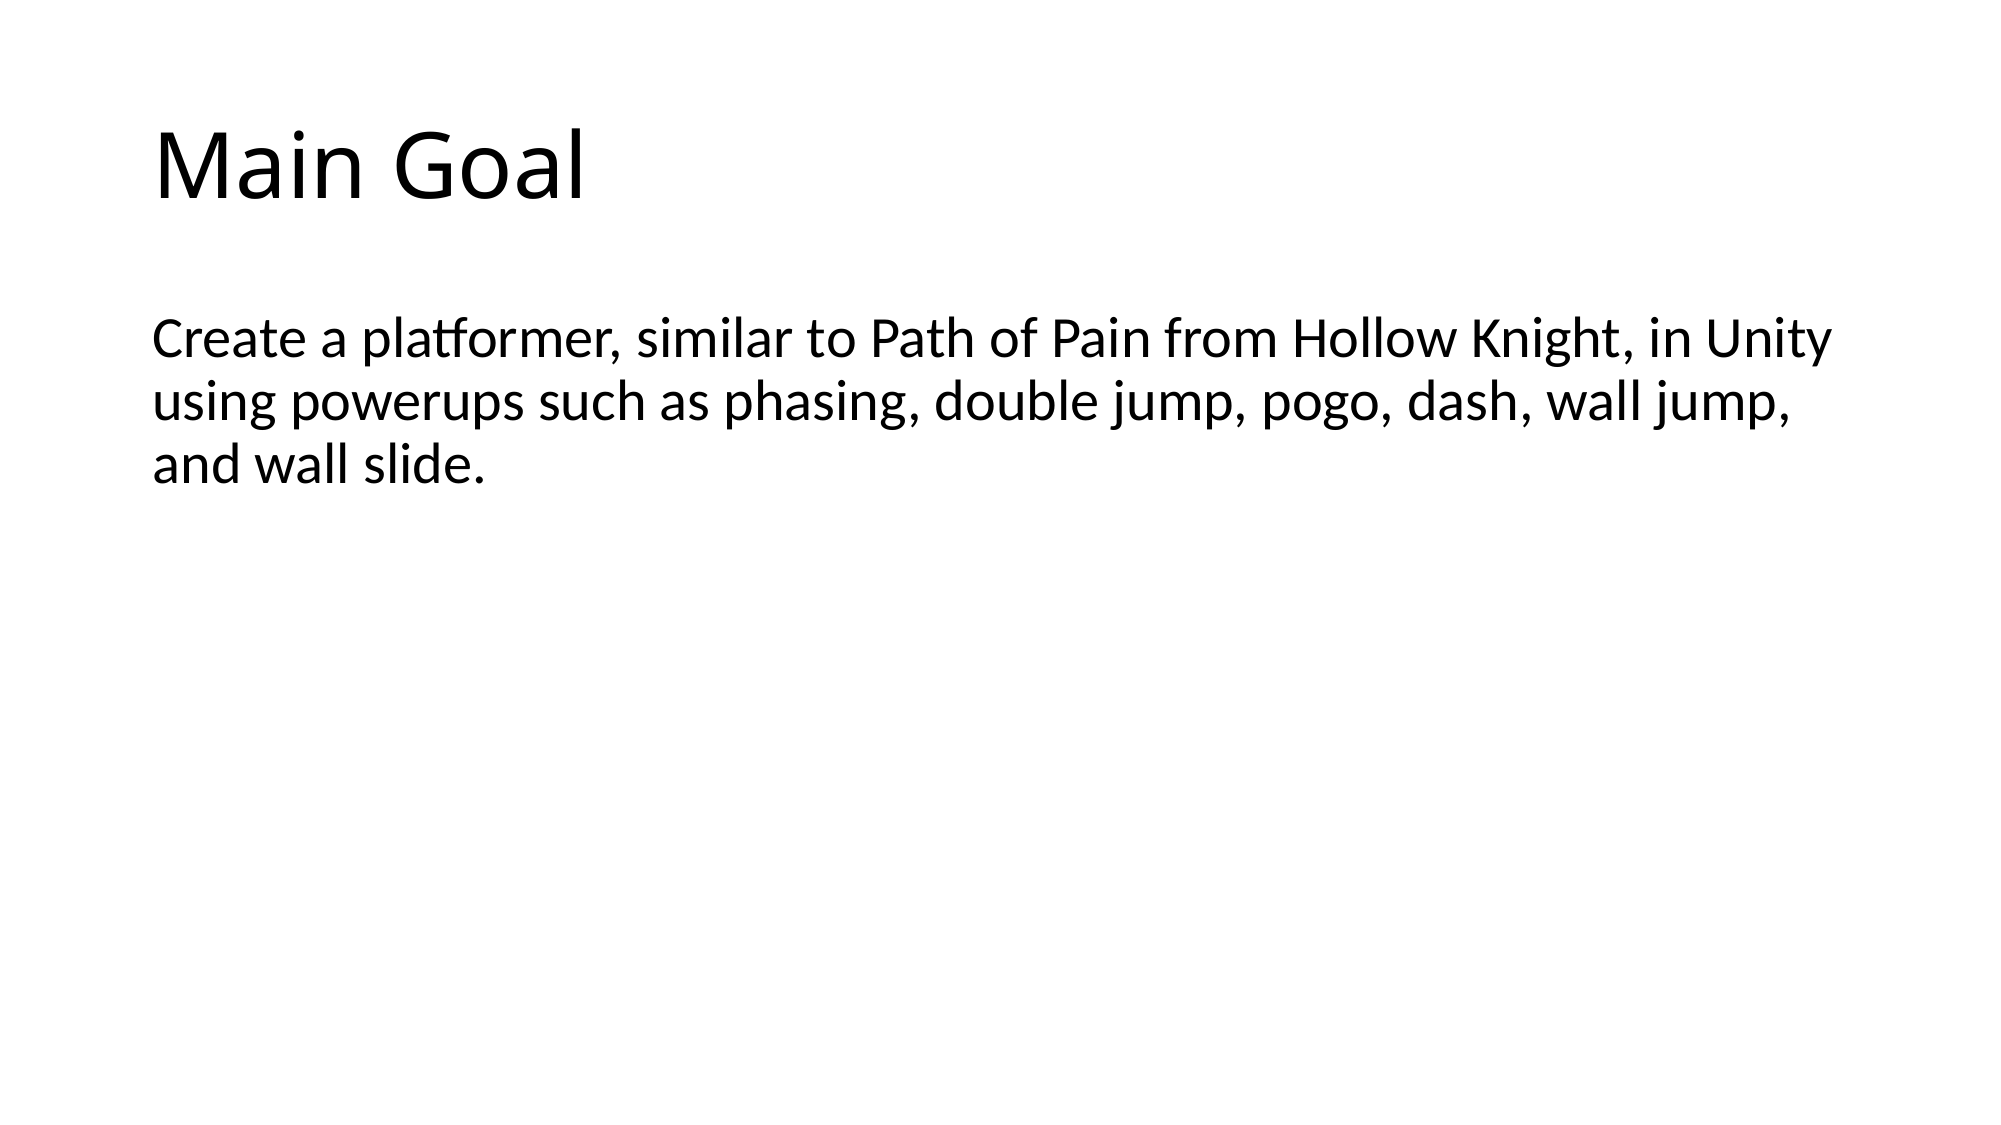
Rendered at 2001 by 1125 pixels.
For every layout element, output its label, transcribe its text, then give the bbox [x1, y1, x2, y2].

list Create a platformer, similar to Path of Pain from Hollow Knight, in Unity using powerups such as phasing, double jump, pogo, dash, wall jump, and wall slide. [137, 299, 1863, 1014]
title Main Goal [137, 59, 1863, 278]
